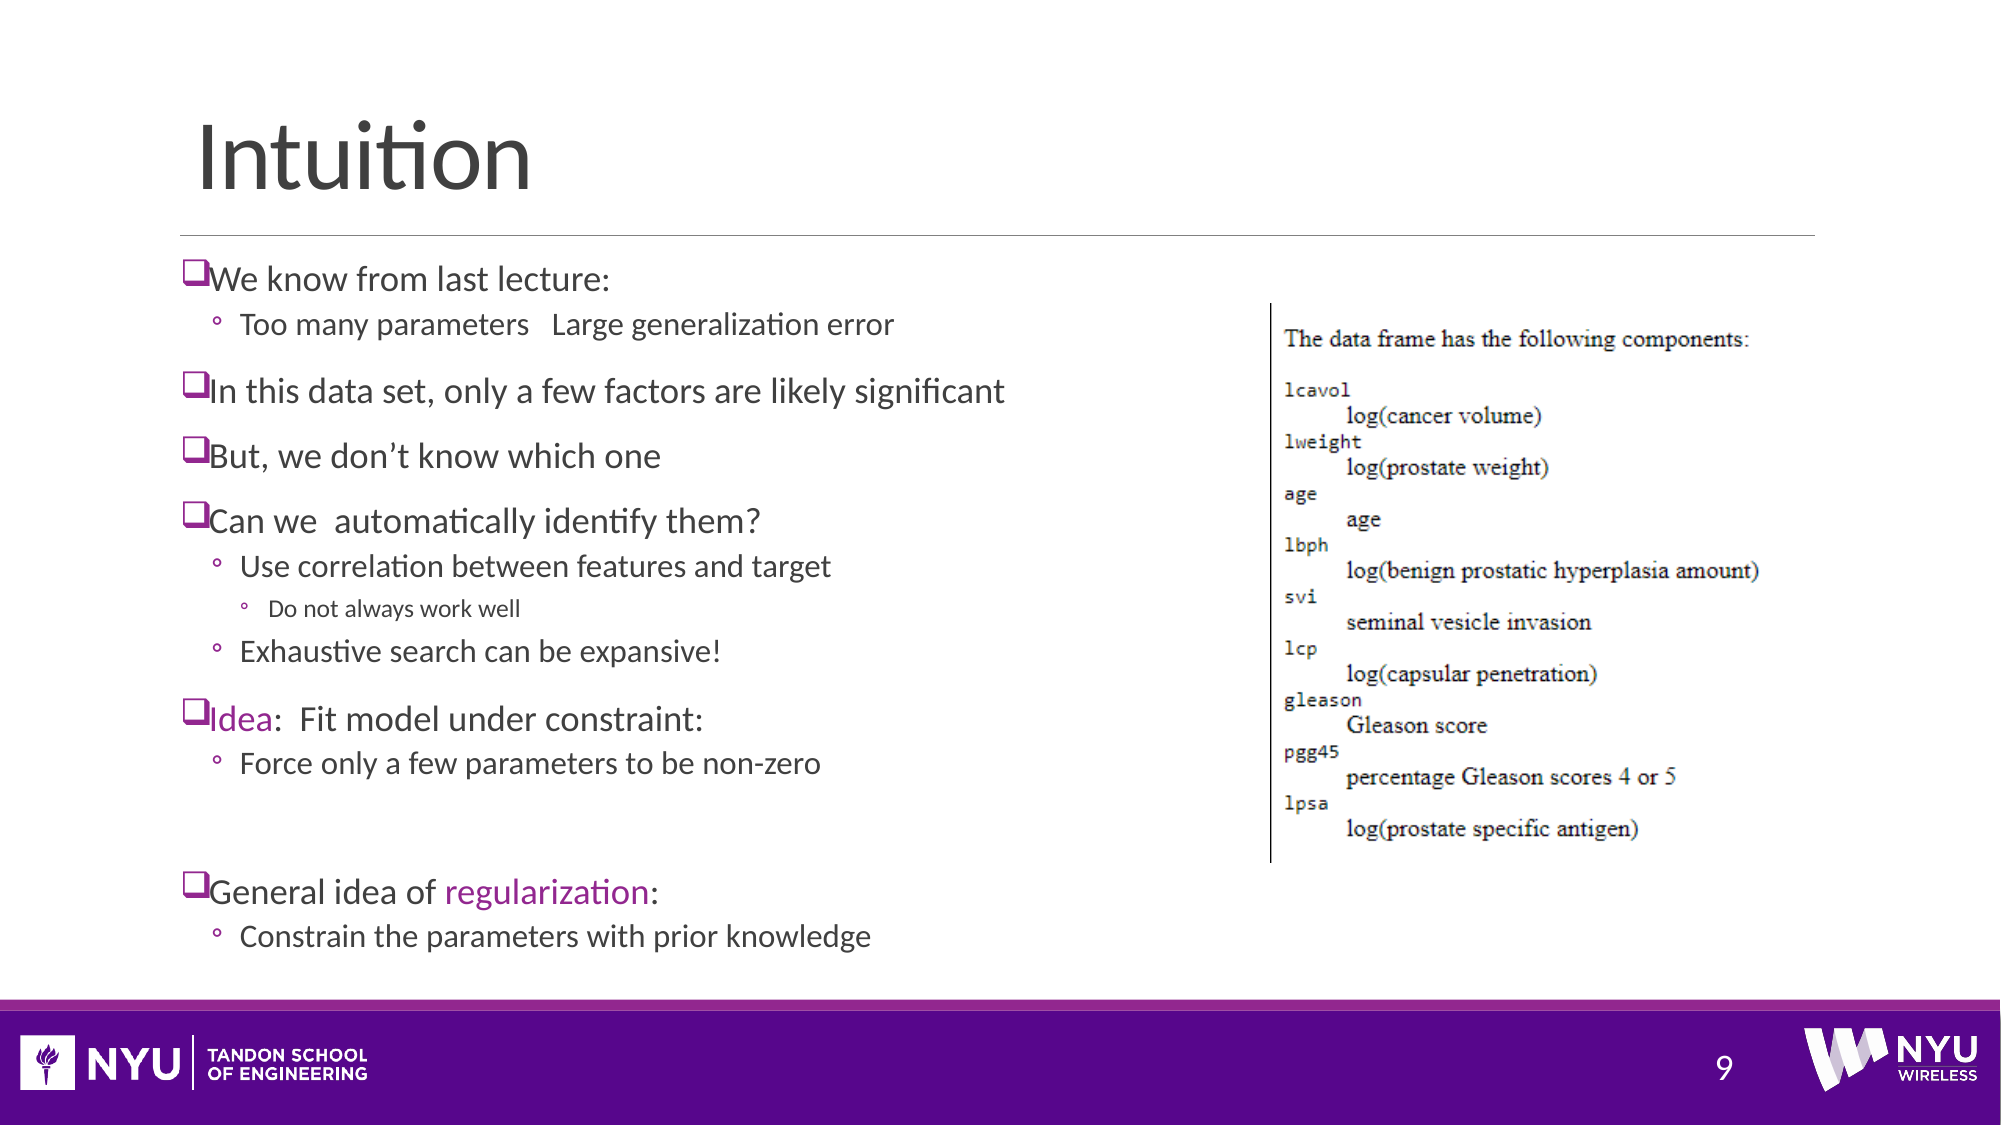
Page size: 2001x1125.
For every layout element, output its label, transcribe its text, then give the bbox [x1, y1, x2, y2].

picture [1270, 303, 1797, 864]
title Intuition [180, 47, 1830, 218]
slide_number 9 [1533, 1035, 1749, 1096]
